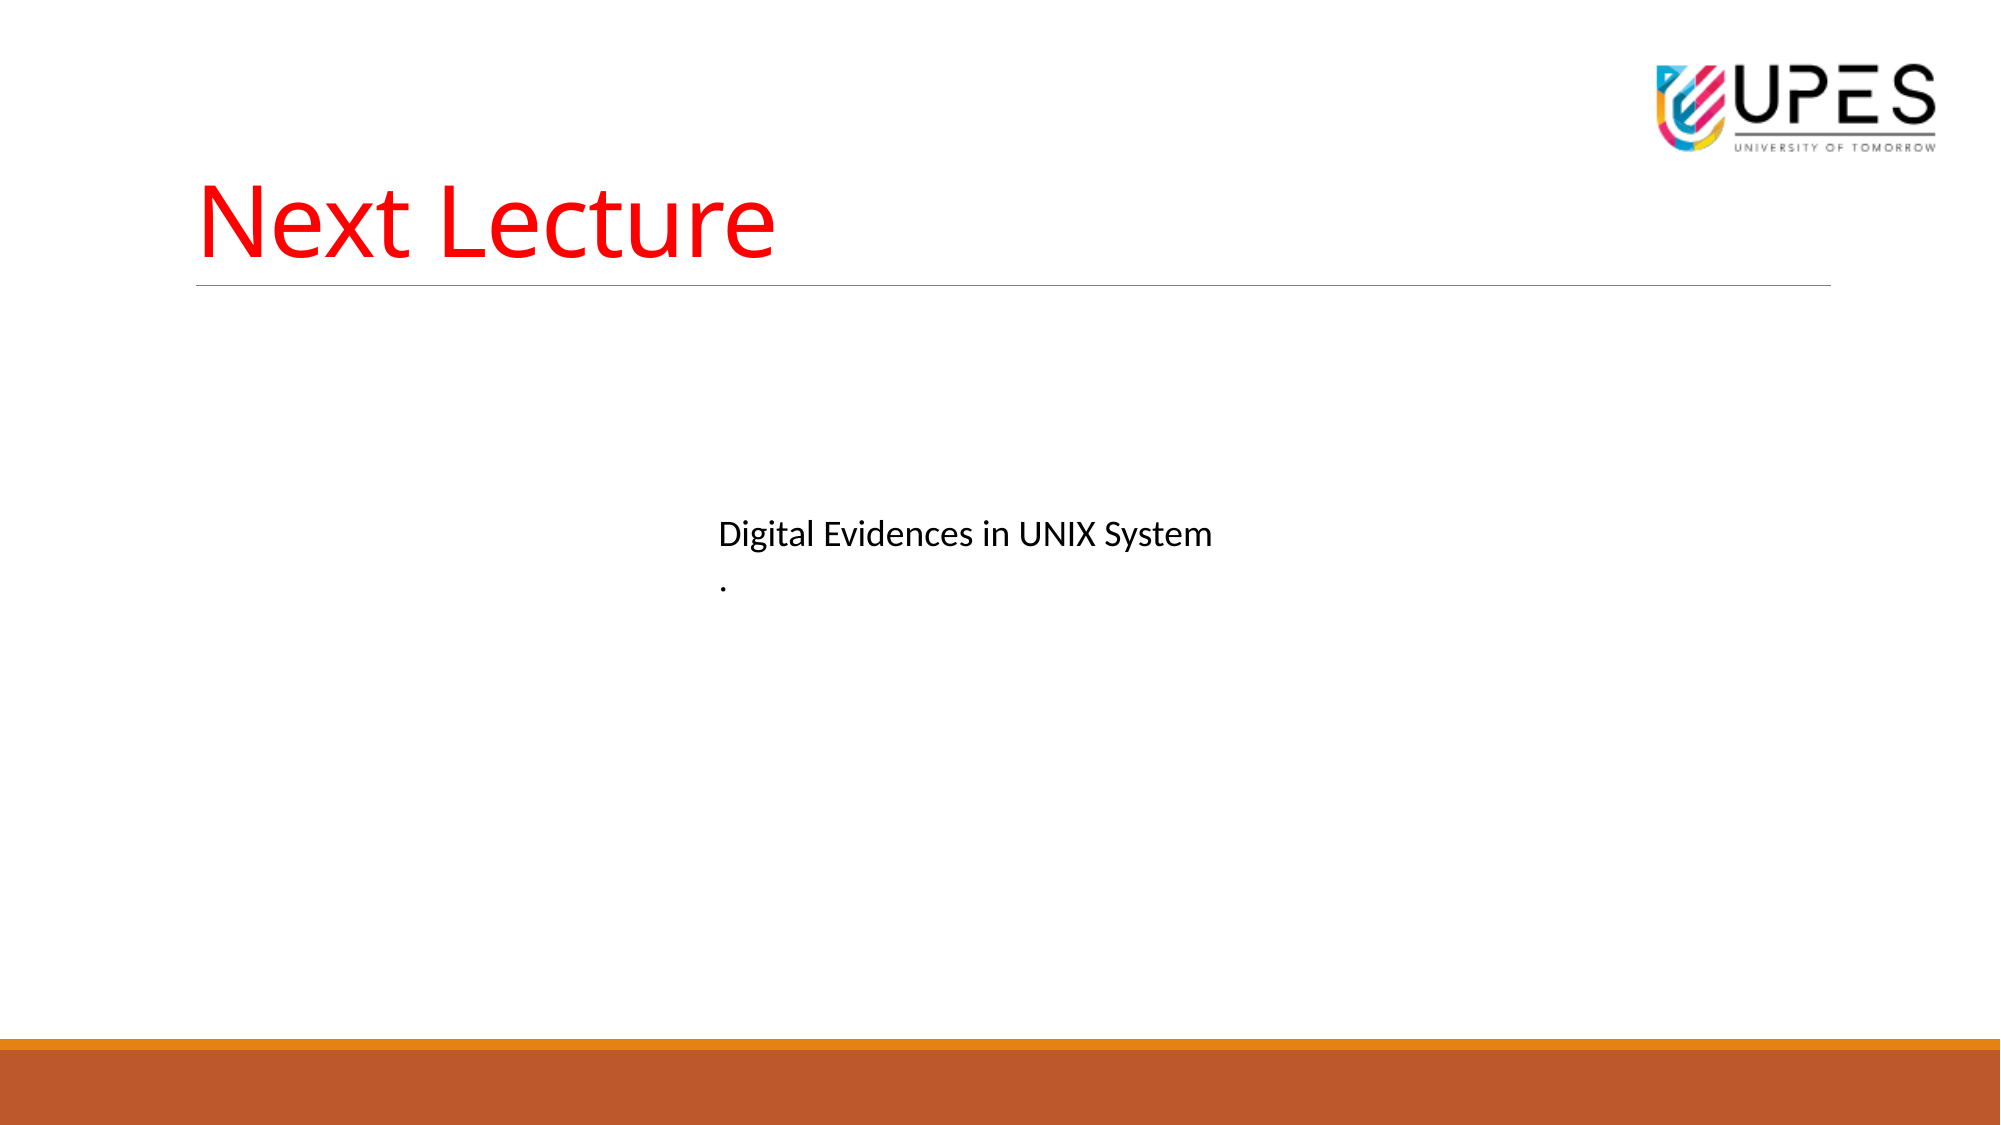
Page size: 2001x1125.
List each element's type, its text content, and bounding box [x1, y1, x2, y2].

picture [1628, 46, 1963, 167]
text_box Digital Evidences in UNIX System . [703, 501, 1704, 607]
title Next Lecture [180, 47, 1830, 285]
